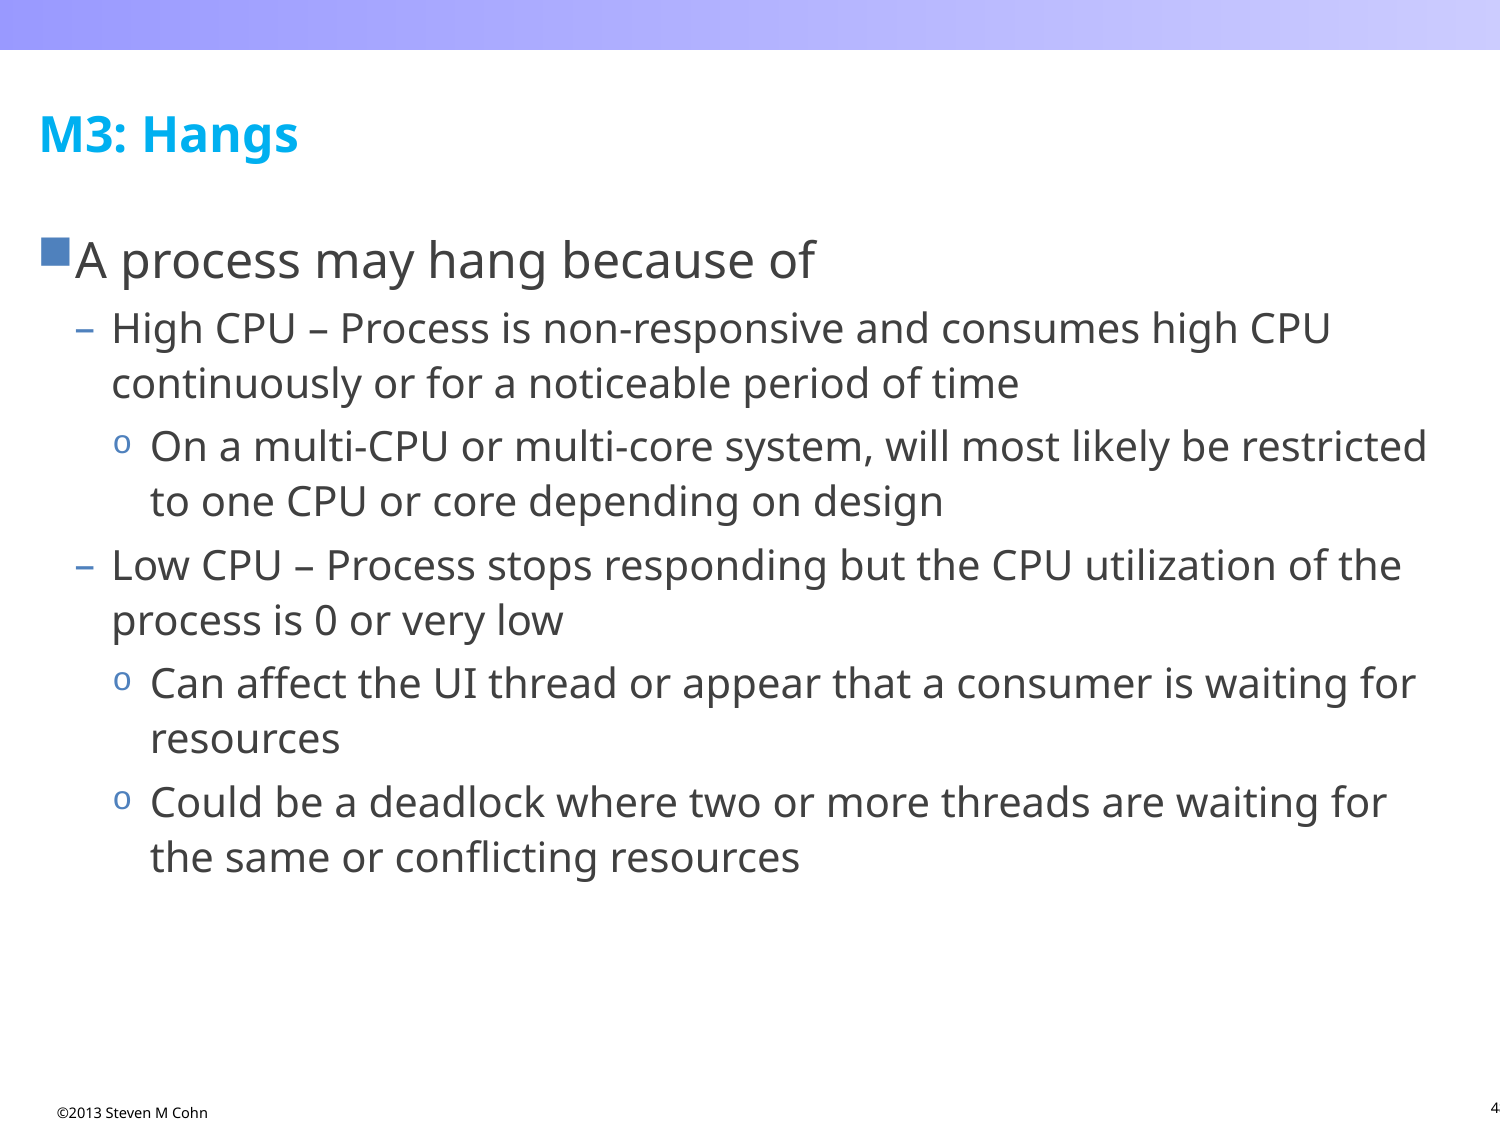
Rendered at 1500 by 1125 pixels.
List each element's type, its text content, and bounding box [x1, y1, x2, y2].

title M3: Hangs [22, 0, 1088, 171]
text_box A process may hang because of High CPU – Process is non-responsive and consumes high CPU continuously or for a noticeable period of time On a multi-CPU or multi-core system, will most likely be restricted to one CPU or core depending on design Low CPU – Process stops responding but the CPU utilization of the process is 0 or very low Can affect the UI thread or appear that a consumer is waiting for resources Could be a deadlock where two or more threads are waiting for the same or conflicting resources [21, 215, 1447, 1040]
